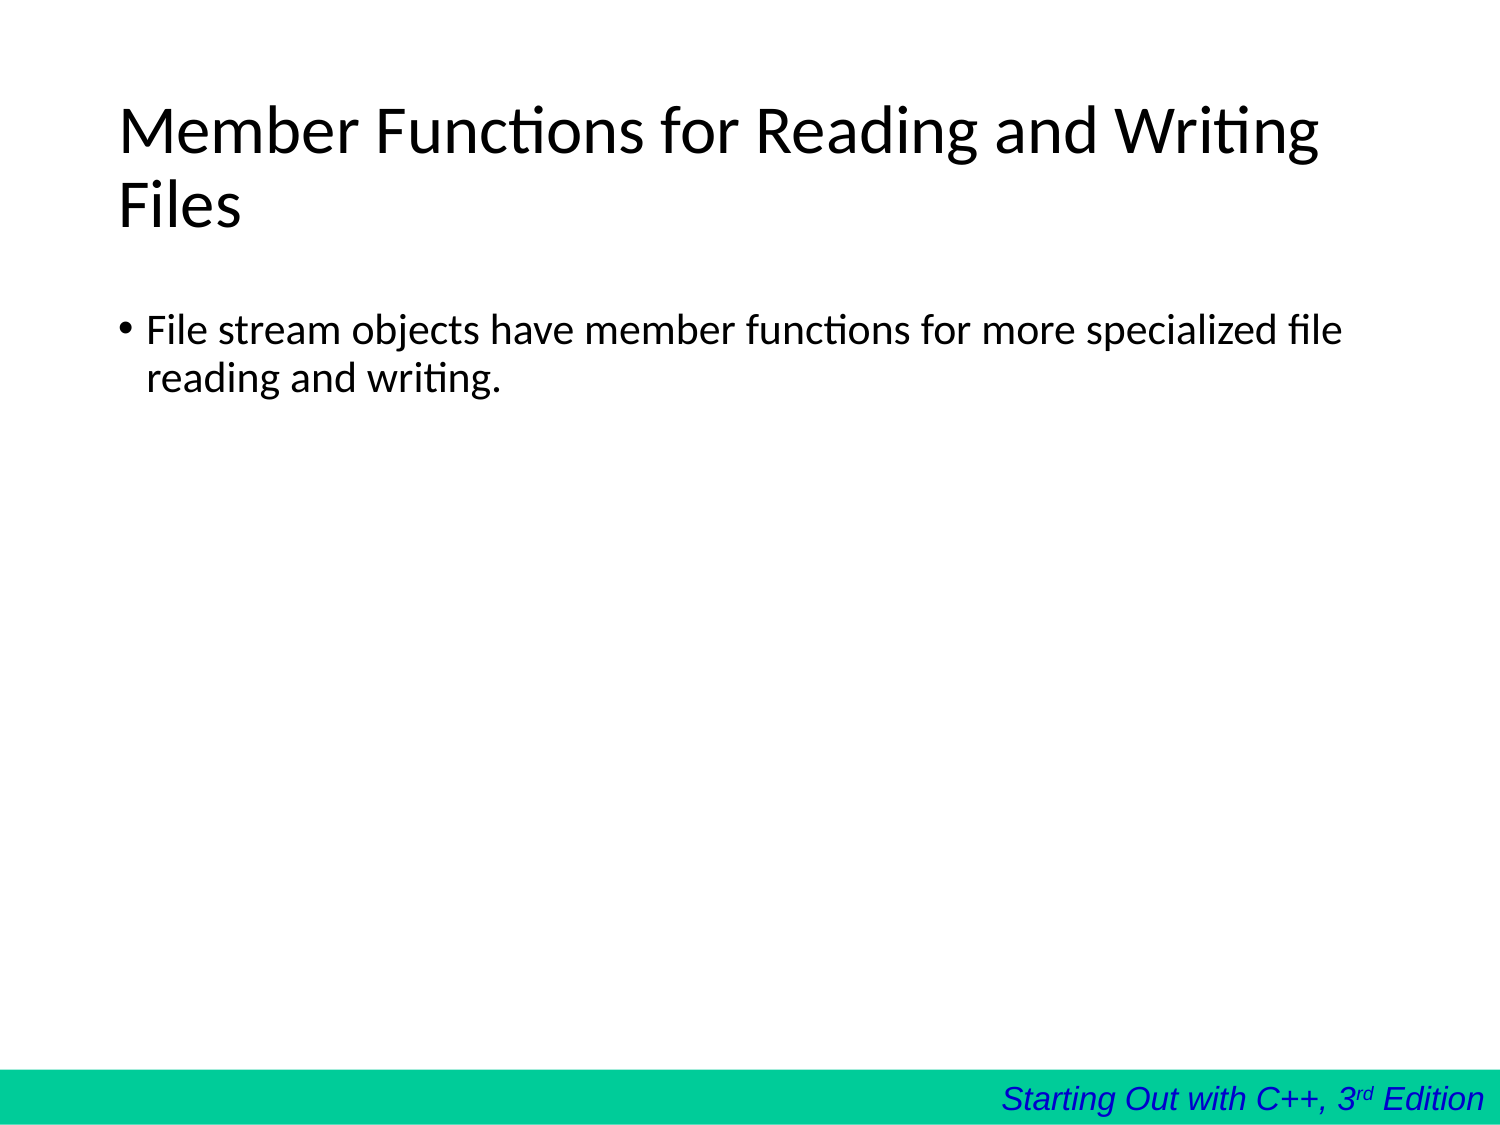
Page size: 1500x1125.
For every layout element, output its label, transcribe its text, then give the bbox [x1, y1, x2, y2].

text_box [496, 1042, 1004, 1103]
title Member Functions for Reading and Writing Files [103, 59, 1397, 278]
list File stream objects have member functions for more specialized file reading and writing. [103, 299, 1397, 1014]
